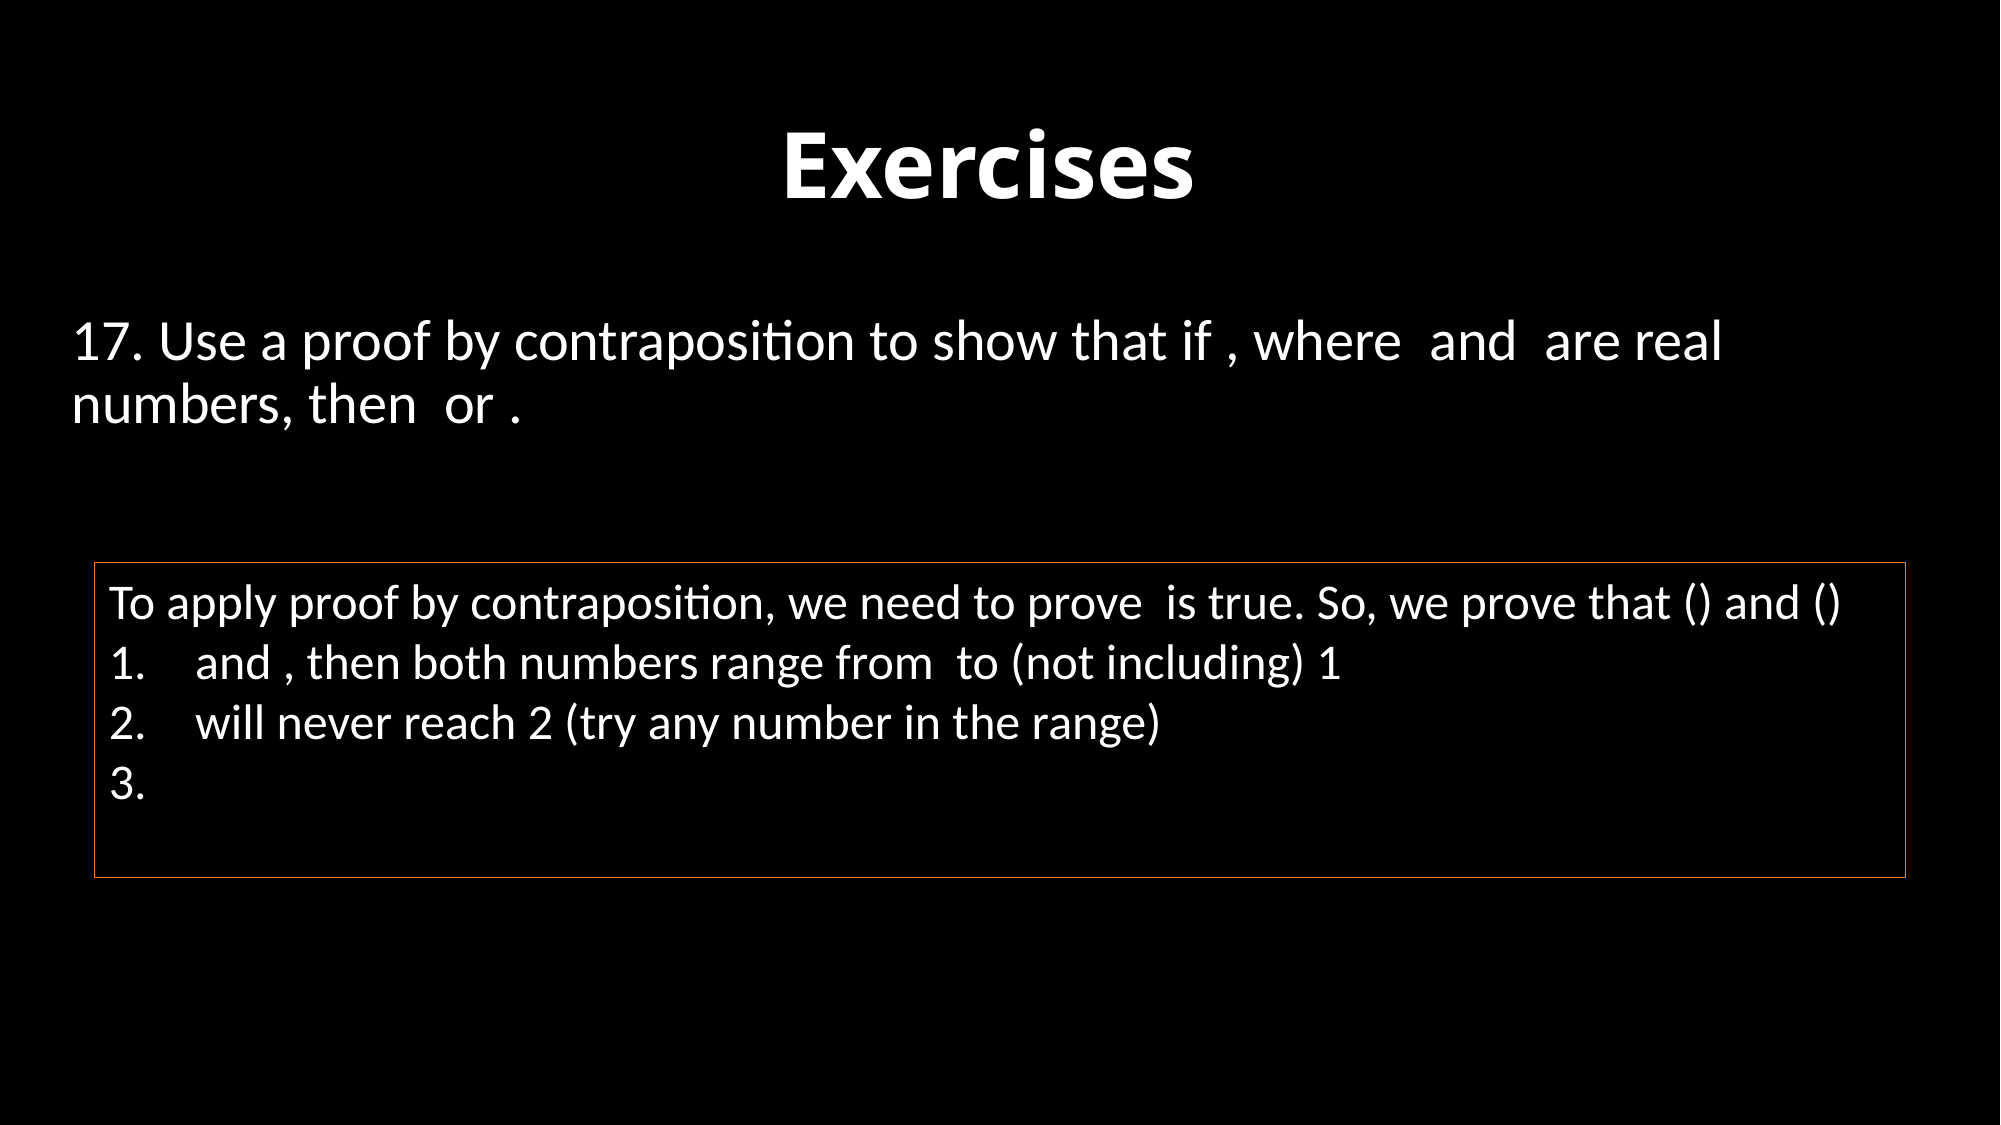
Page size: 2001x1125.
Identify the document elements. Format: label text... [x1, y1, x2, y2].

title Exercises [137, 59, 1863, 278]
